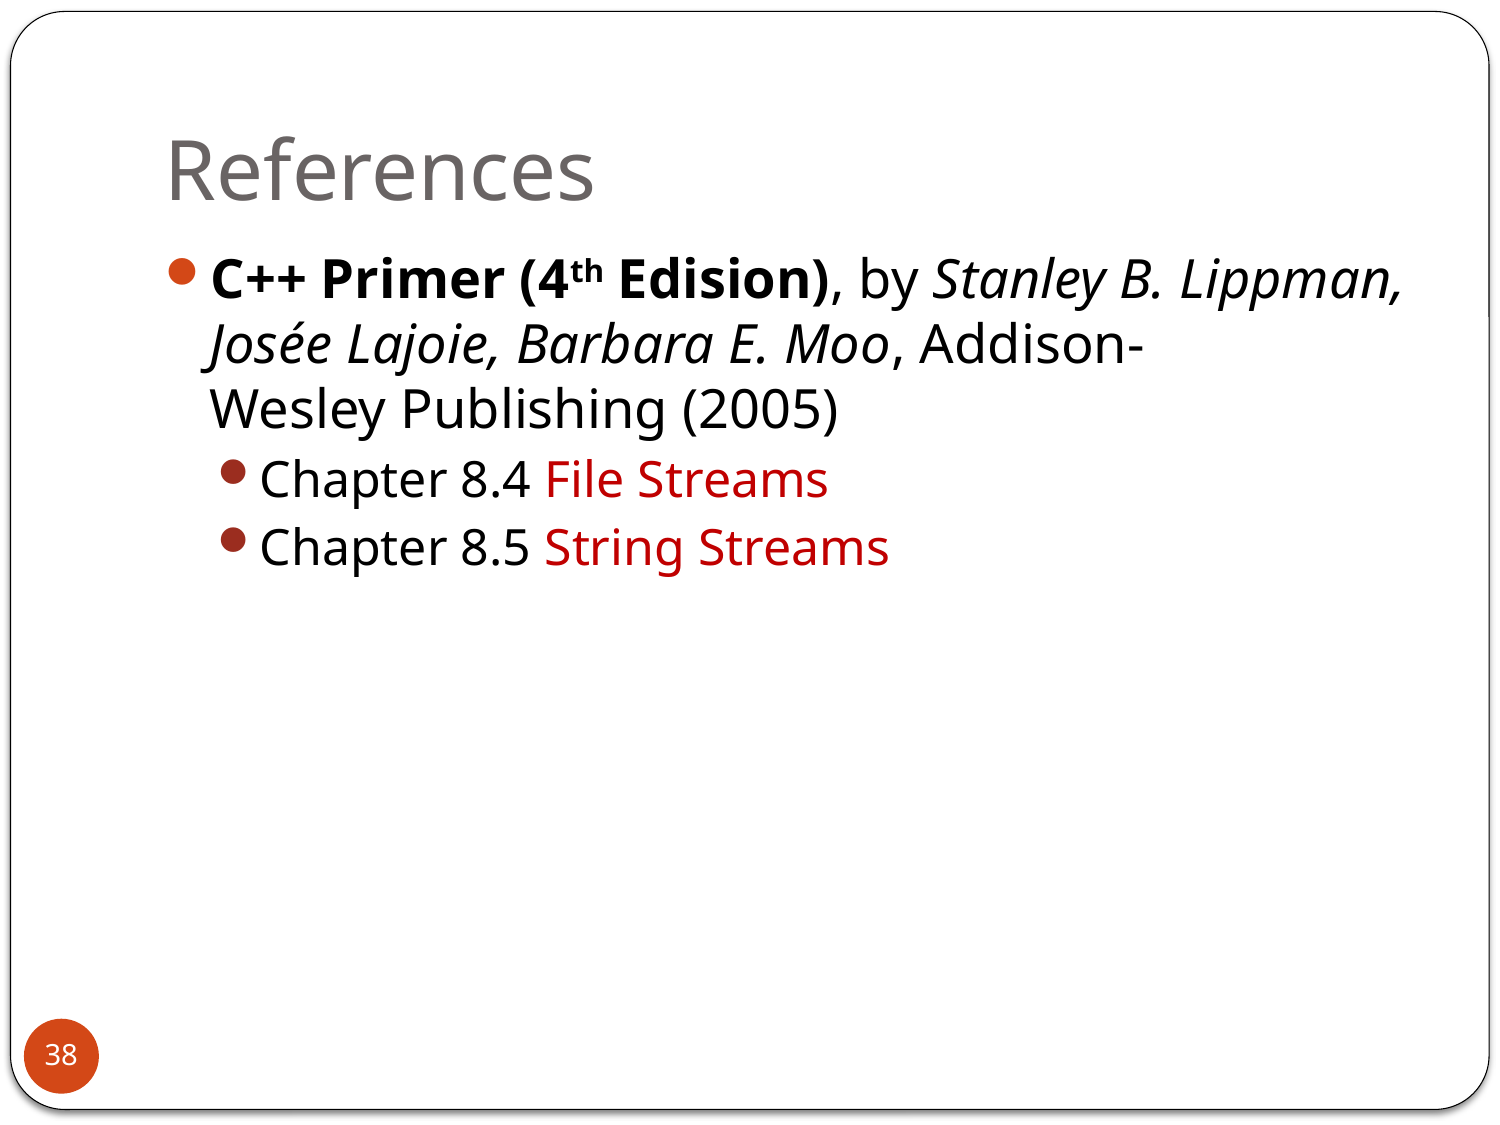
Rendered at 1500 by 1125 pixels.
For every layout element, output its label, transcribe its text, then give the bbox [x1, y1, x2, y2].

list C++ Primer (4th Edision), by Stanley B. Lippman, Josée Lajoie, Barbara E. Moo, Addison-Wesley Publishing (2005) Chapter 8.4 File Streams Chapter 8.5 String Streams [150, 237, 1425, 988]
title References [150, 45, 1425, 233]
slide_number 38 [23, 1018, 99, 1094]
